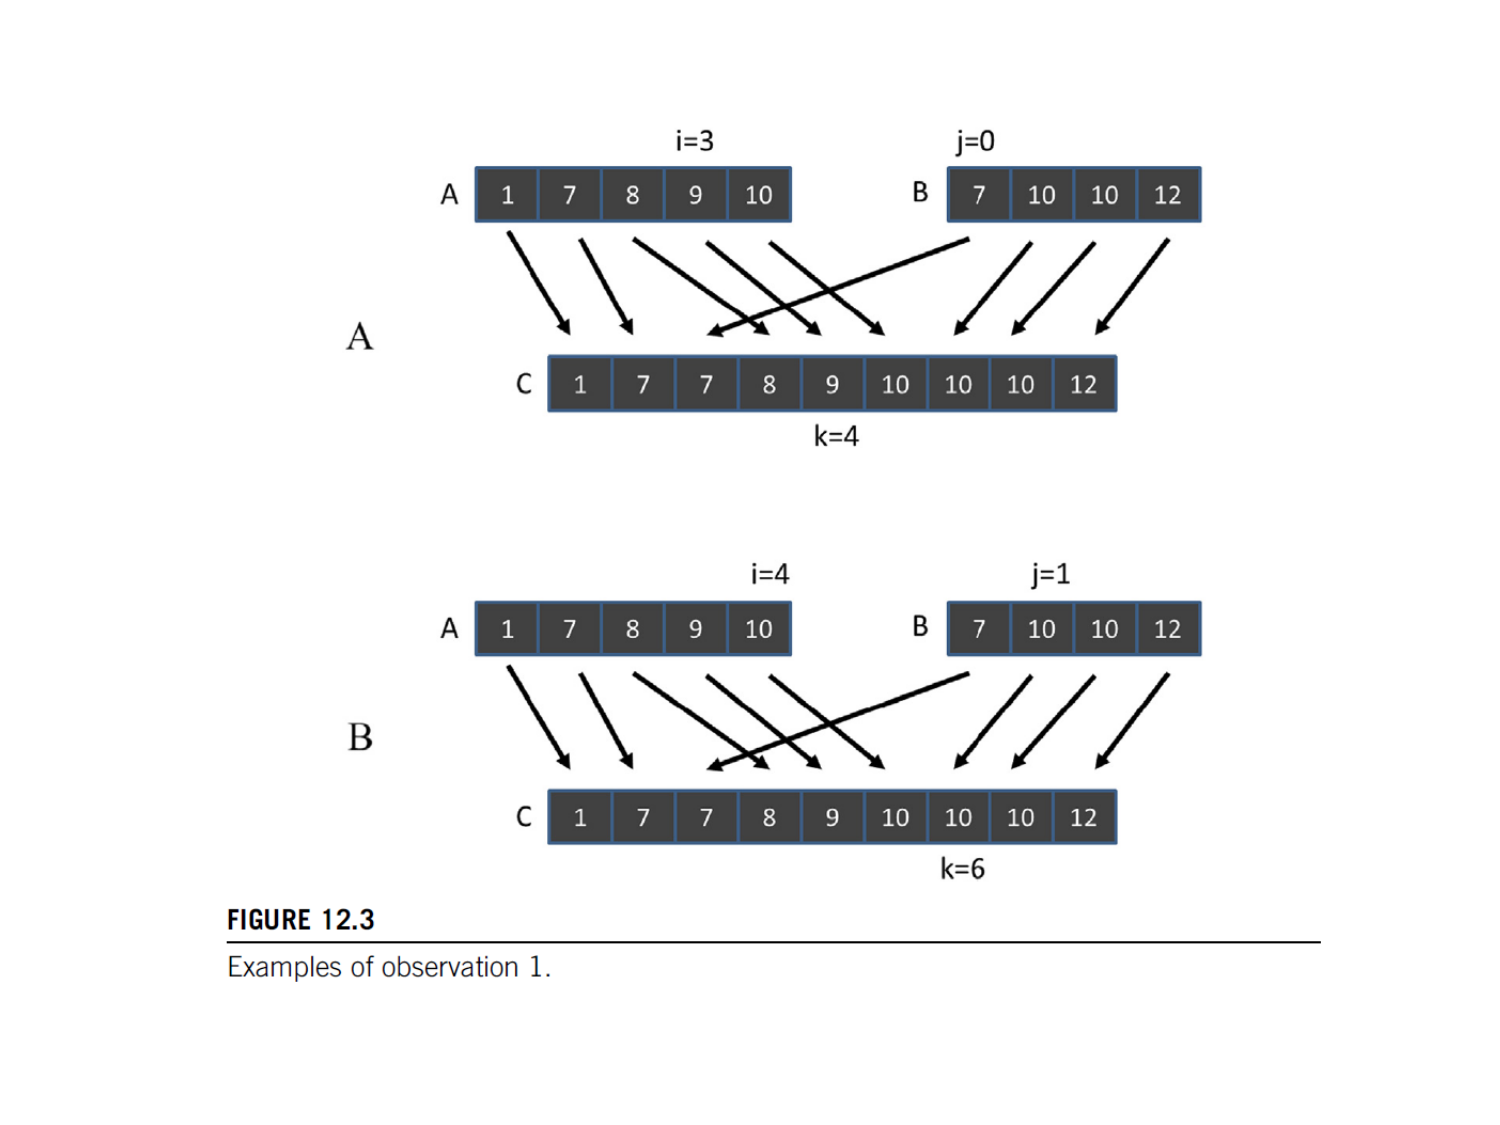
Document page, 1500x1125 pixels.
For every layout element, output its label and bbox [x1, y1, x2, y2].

picture [215, 118, 1338, 1001]
